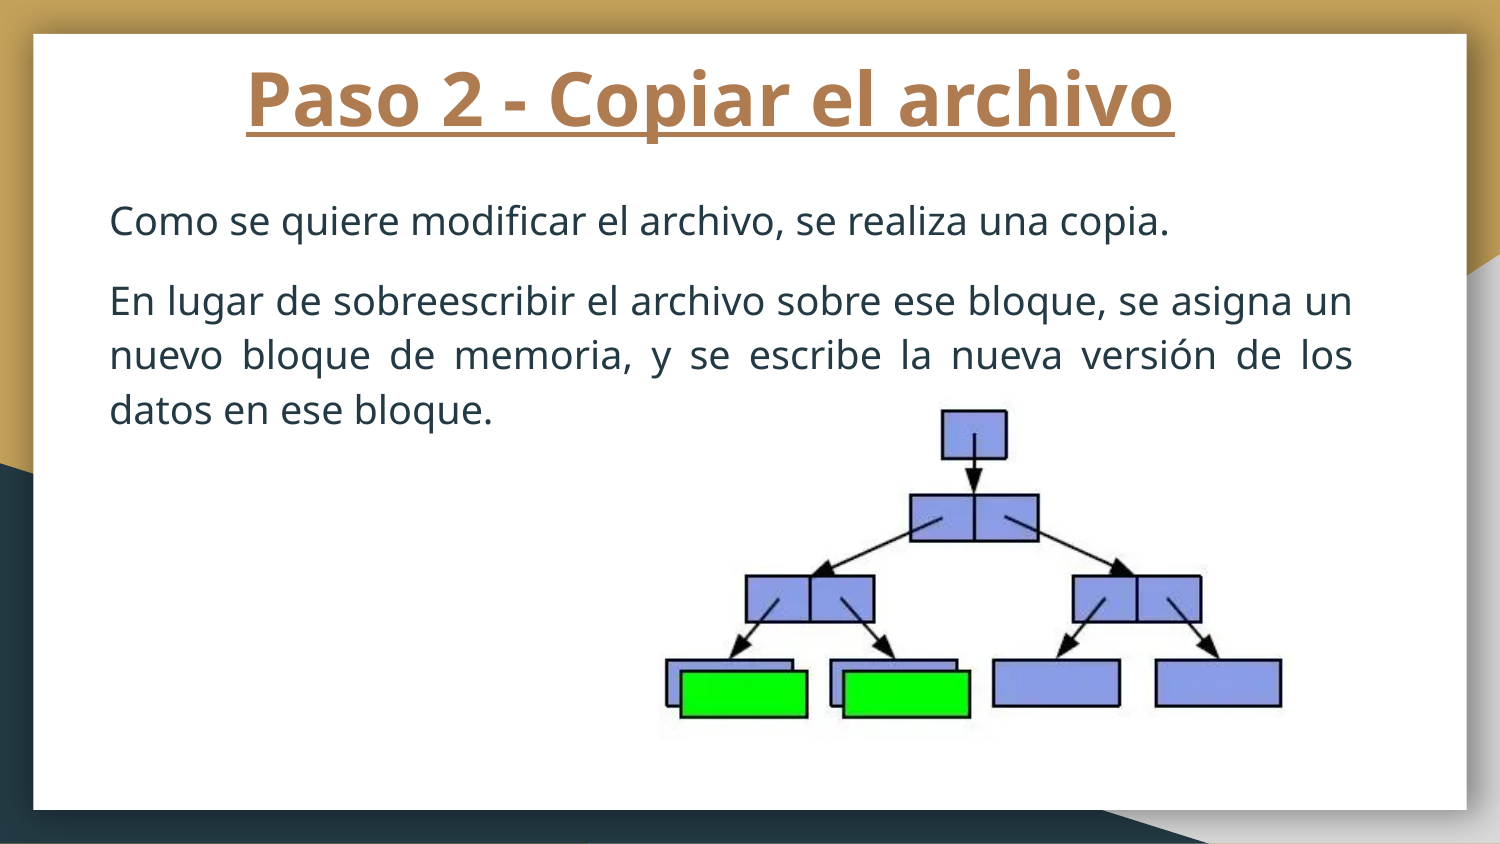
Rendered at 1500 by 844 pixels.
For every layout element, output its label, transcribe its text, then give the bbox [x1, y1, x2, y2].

list Como se quiere modificar el archivo, se realiza una copia. En lugar de sobreescribir el archivo sobre ese bloque, se asigna un nuevo bloque de memoria, y se escribe la nueva versión de los datos en ese bloque. [94, 174, 1370, 522]
title Paso 2 - Copiar el archivo [230, 36, 1270, 174]
picture [644, 397, 1309, 741]
